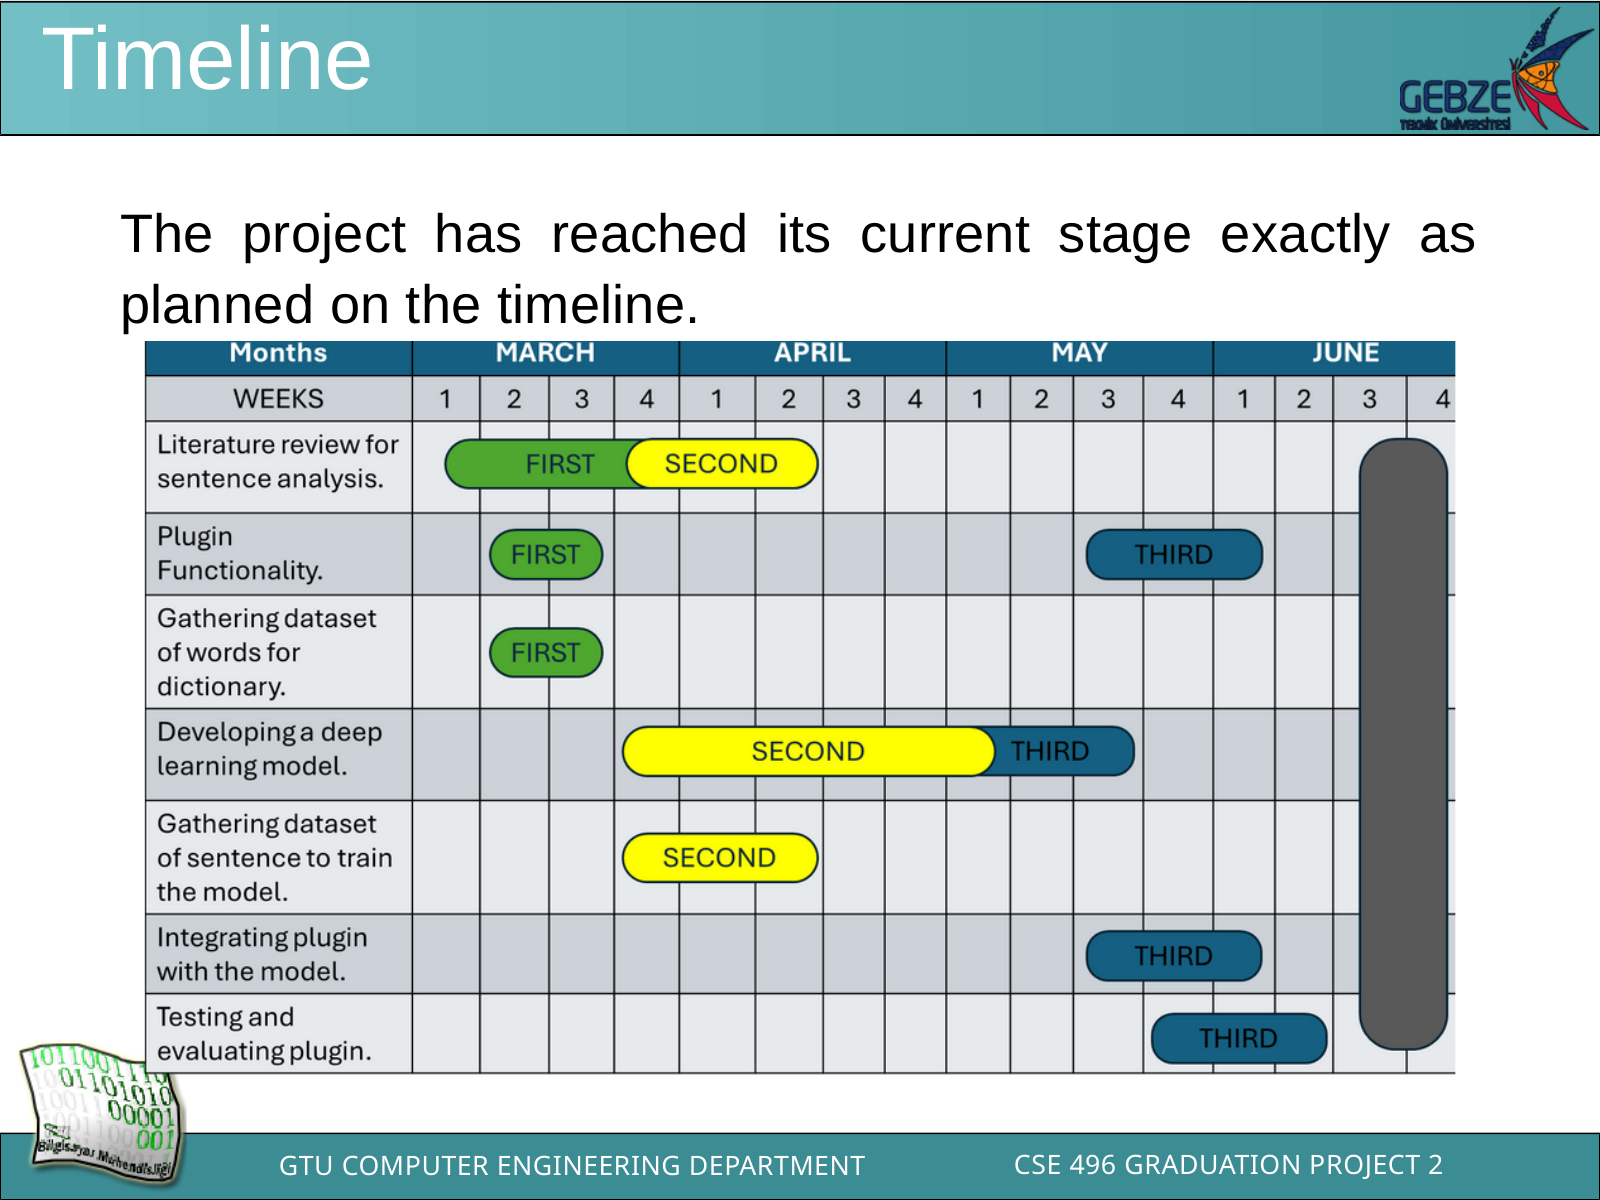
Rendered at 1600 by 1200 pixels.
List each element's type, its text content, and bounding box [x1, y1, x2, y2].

text_box The project has reached its current stage exactly as planned on the timeline. [120, 193, 1480, 335]
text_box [0, 1132, 1600, 1200]
text_box [14, 1026, 187, 1131]
text_box [144, 341, 1456, 1080]
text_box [0, 0, 1600, 137]
